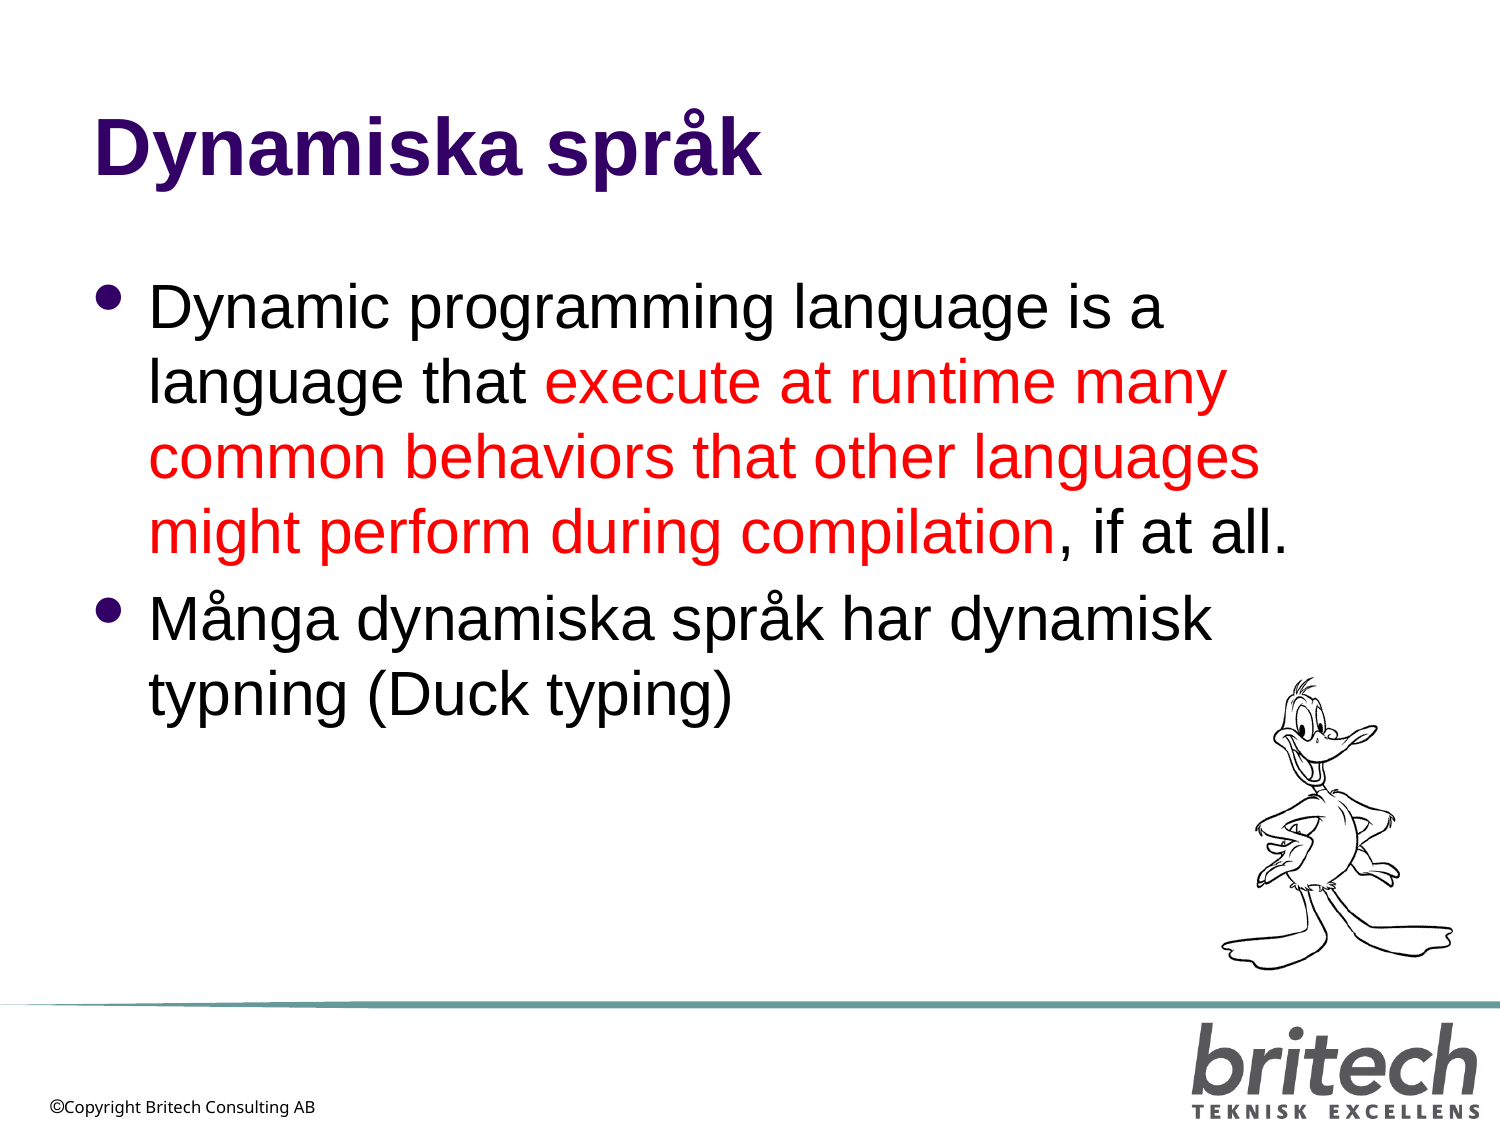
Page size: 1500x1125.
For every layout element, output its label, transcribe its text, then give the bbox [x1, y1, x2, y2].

picture [1203, 669, 1472, 974]
list Dynamic programming language is a language that execute at runtime many common behaviors that other languages might perform during compilation, if at all. Många dynamiska språk har dynamisk typning (Duck typing) [76, 258, 1428, 988]
picture [1170, 1012, 1500, 1125]
title Dynamiska språk [78, 57, 1317, 200]
